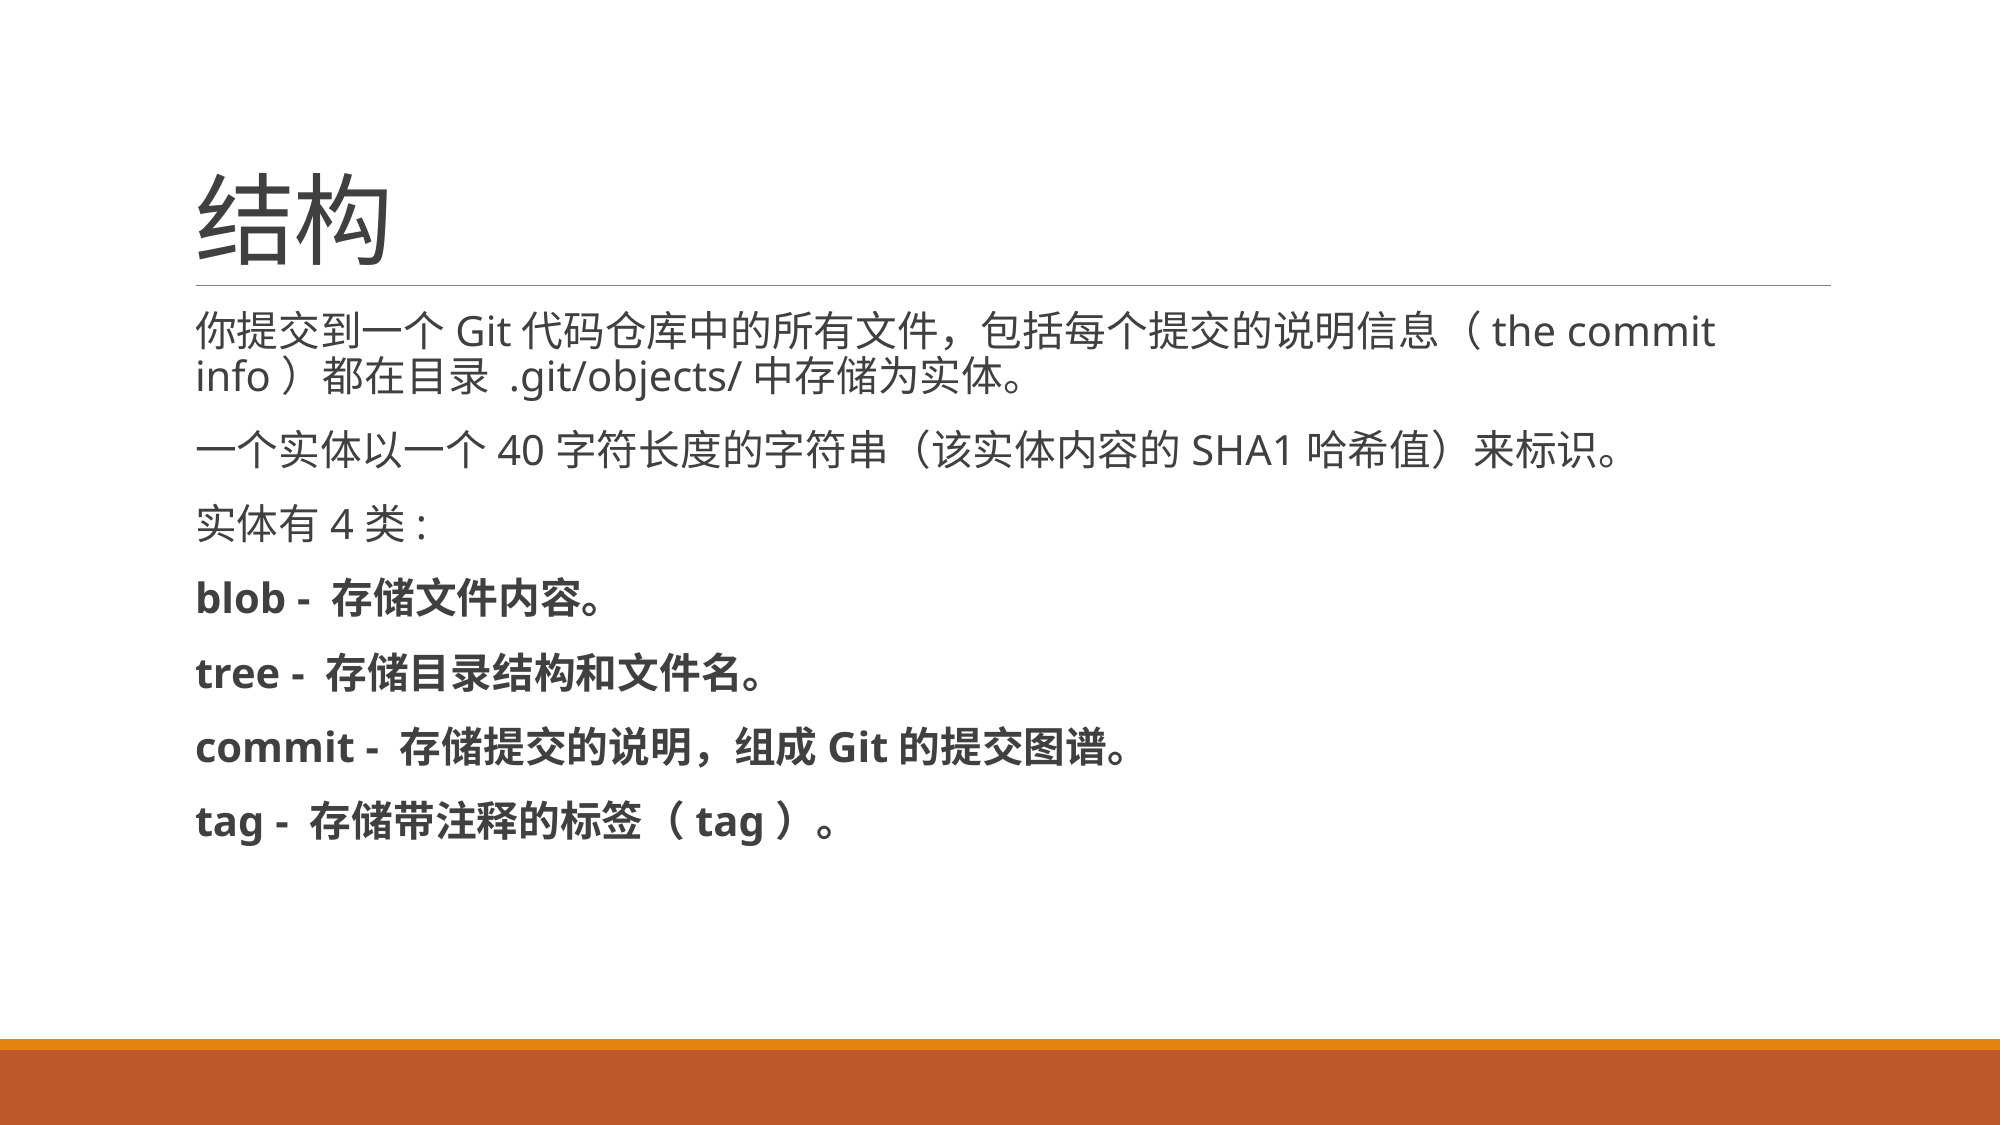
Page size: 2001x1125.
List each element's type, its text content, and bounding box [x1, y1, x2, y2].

title 结构 [180, 47, 1830, 285]
list 你提交到一个Git代码仓库中的所有文件，包括每个提交的说明信息（the commit info）都在目录 .git/objects/中存储为实体。 一个实体以一个40字符长度的字符串（该实体内容的SHA1哈希值）来标识。 实体有4类: blob - 存储文件内容。 tree - 存储目录结构和文件名。 commit - 存储提交的说明，组成Git的提交图谱。 tag - 存储带注释的标签（tag）。 [180, 302, 1830, 963]
